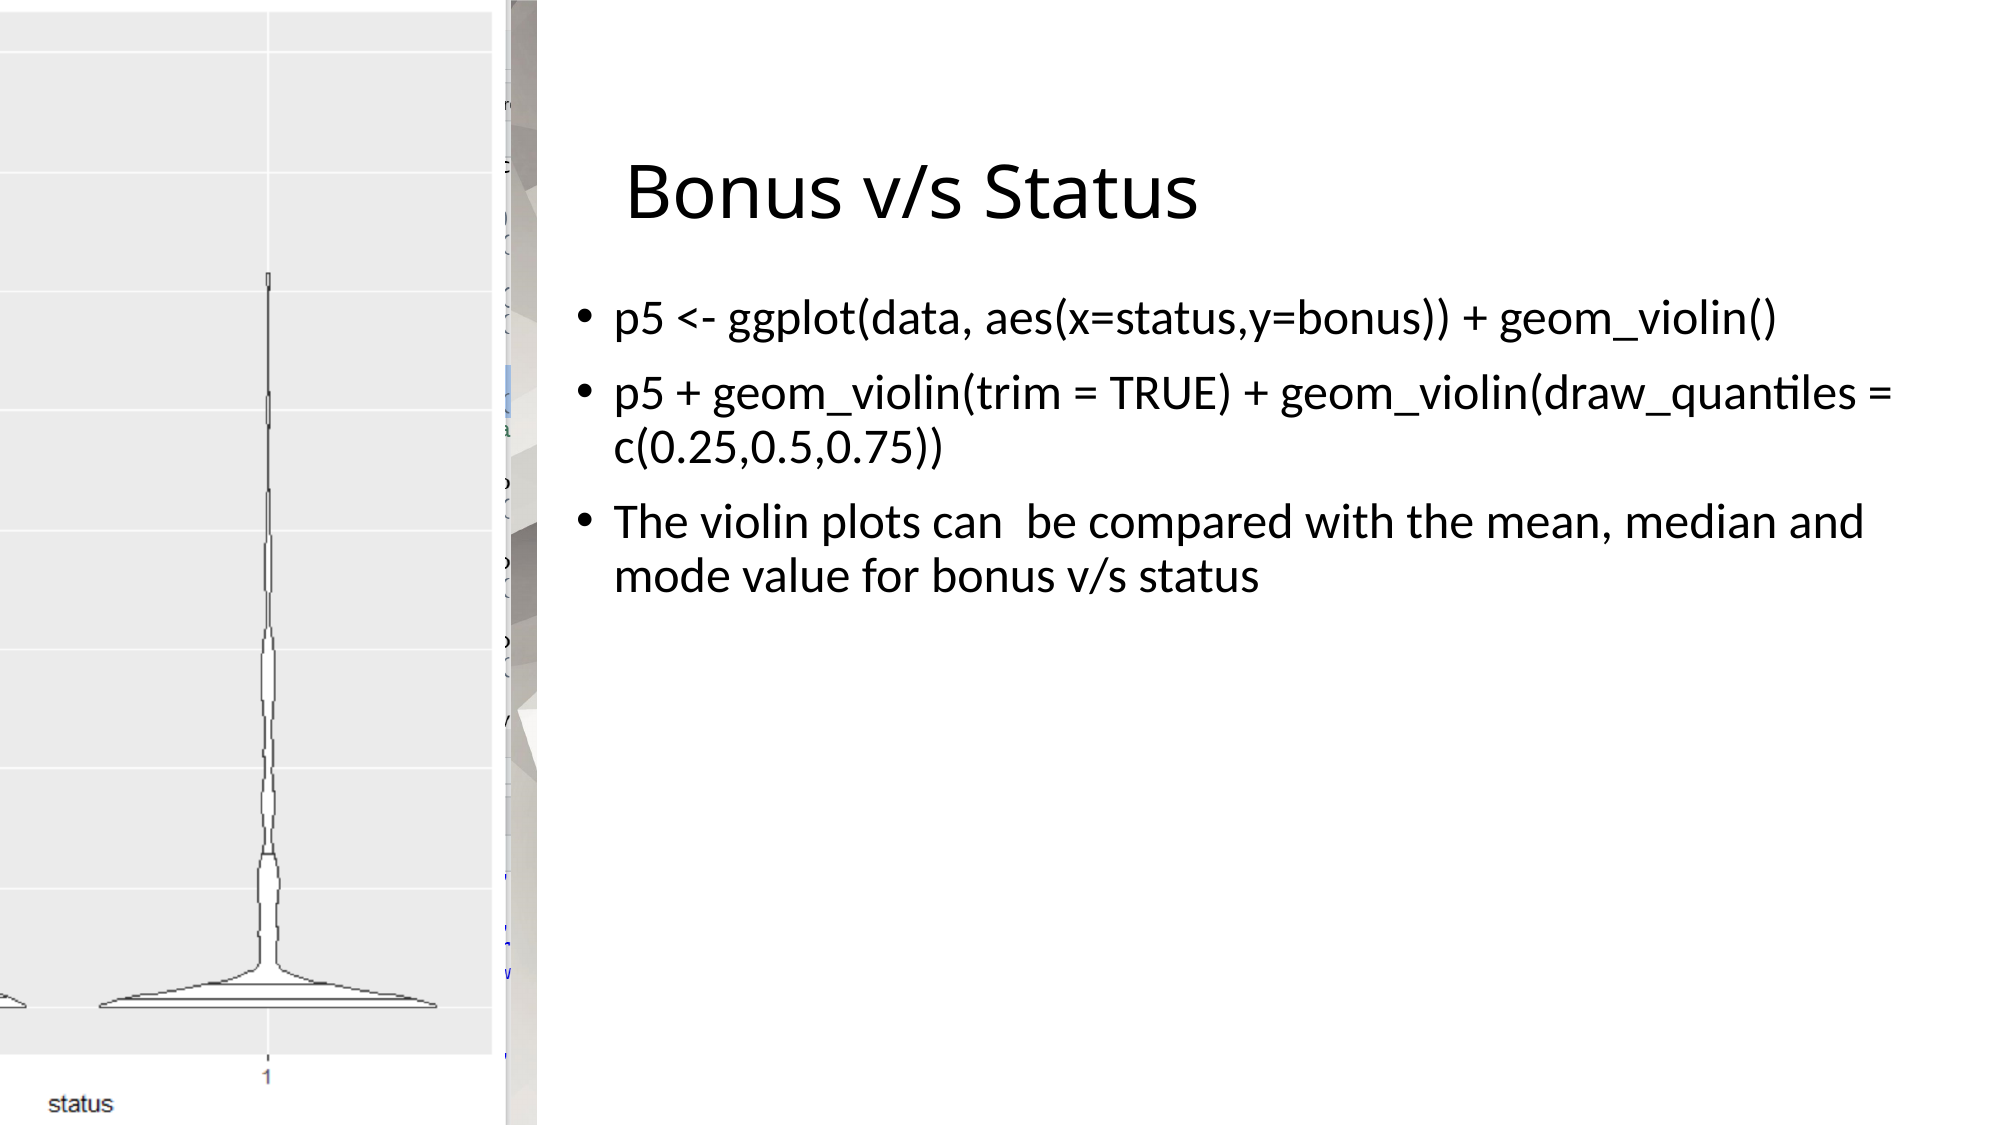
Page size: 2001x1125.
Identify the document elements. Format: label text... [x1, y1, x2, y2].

picture [0, 0, 537, 1125]
list p5 <- ggplot(data, aes(x=status,y=bonus)) + geom_violin() p5 + geom_violin(trim = TRUE) + geom_violin(draw_quantiles = c(0.25,0.5,0.75)) The violin plots can be compared with the mean, median and mode value for bonus v/s status [561, 284, 1965, 1084]
title Bonus v/s Status [609, 83, 1355, 243]
